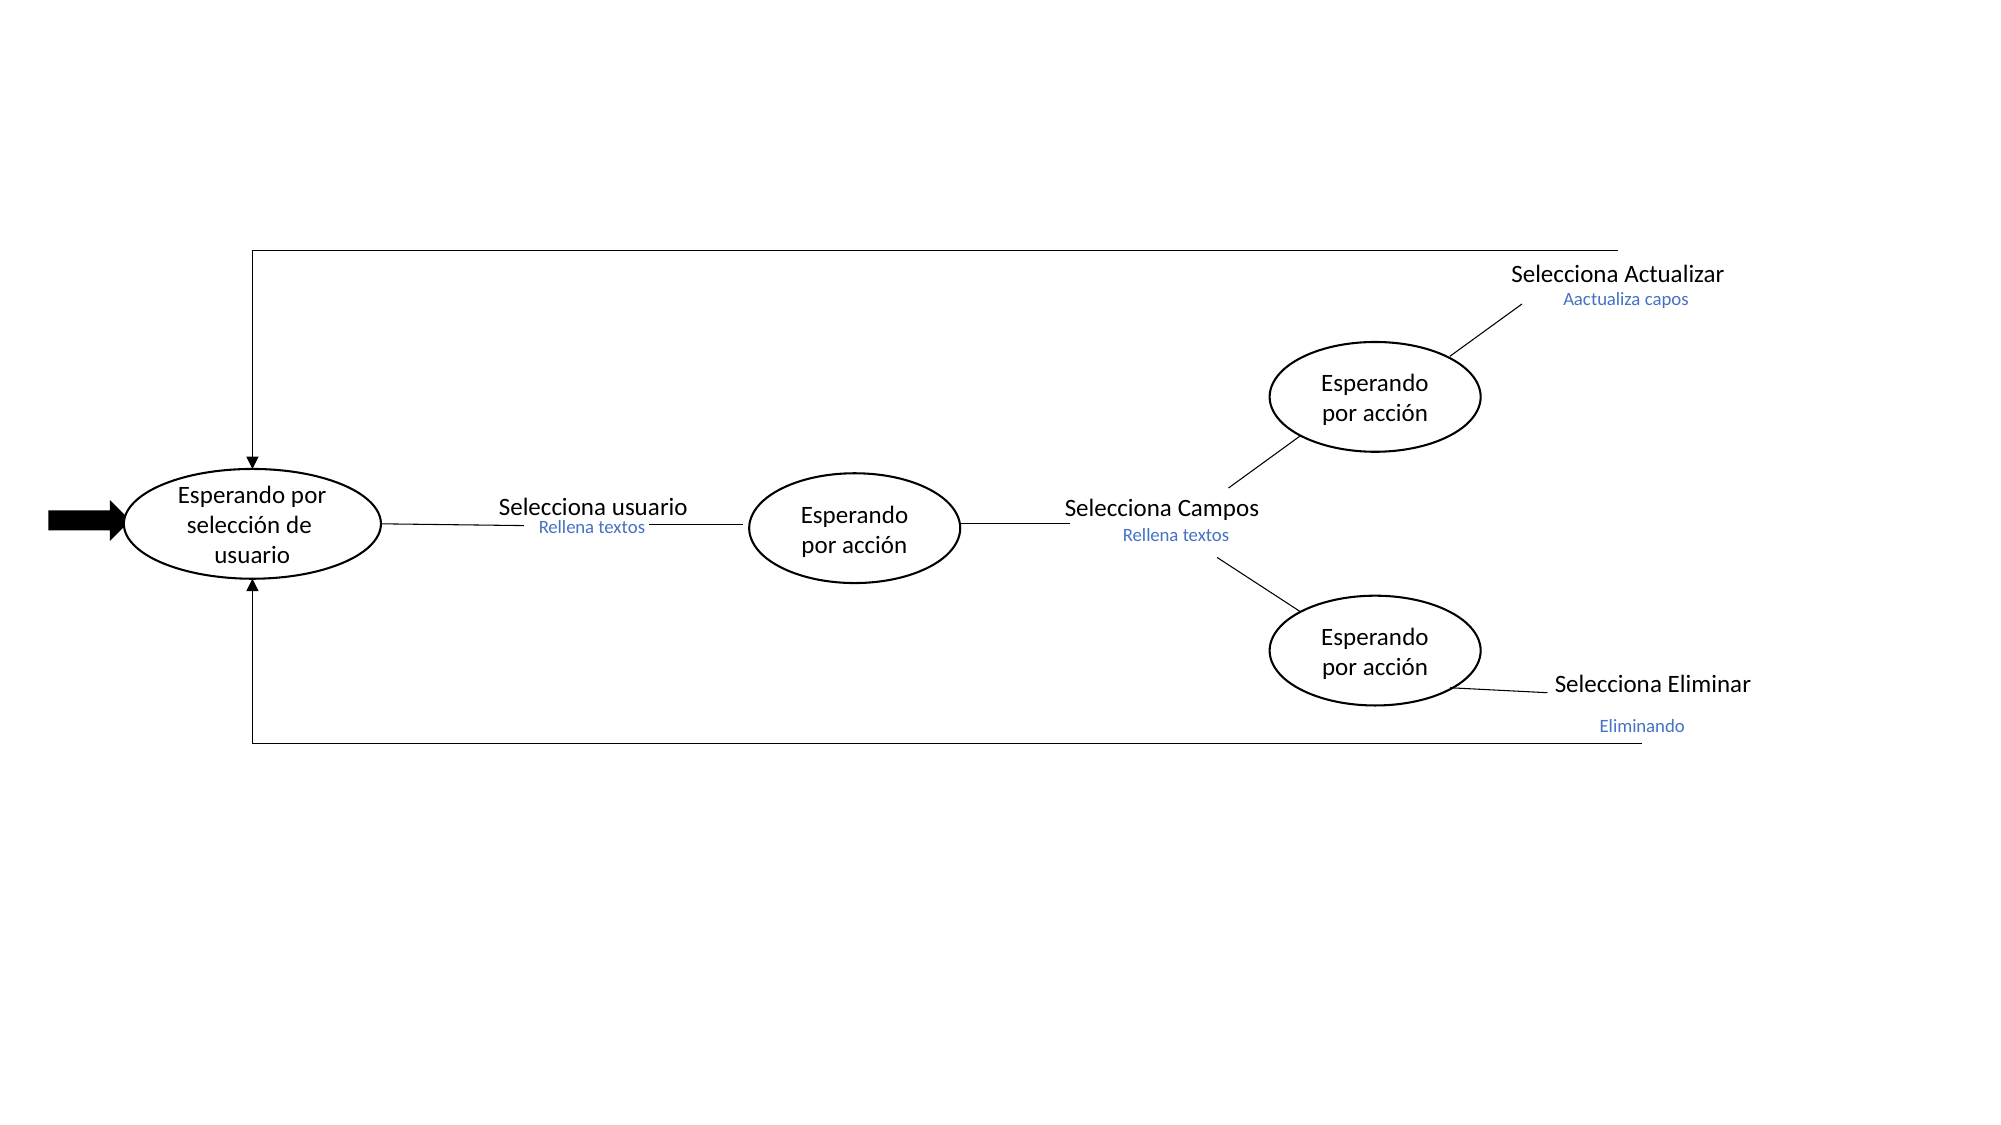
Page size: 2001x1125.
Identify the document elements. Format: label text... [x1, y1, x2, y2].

text_box Rellena textos [523, 528, 660, 545]
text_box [864, 0, 1031, 1125]
text_box Esperando por acción [1268, 594, 1482, 707]
text_box Selecciona usuario [421, 482, 767, 528]
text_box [826, 0, 864, 1043]
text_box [1228, 435, 1301, 488]
text_box Rellena textos [1108, 515, 1245, 553]
text_box Selecciona Campos [1045, 483, 1335, 529]
text_box Esperando por selección de usuario [122, 467, 382, 580]
text_box Eliminando [1584, 706, 1700, 744]
text_box Aactualiza capos [1548, 296, 1704, 317]
text_box Selecciona Actualizar [1445, 250, 1791, 296]
text_box [48, 499, 124, 541]
text_box Esperando por acción [748, 474, 826, 583]
text_box Esperando por acción [1268, 340, 1482, 453]
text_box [1031, 0, 1045, 1043]
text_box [1449, 303, 1523, 357]
text_box Selecciona Eliminar [1480, 660, 1826, 706]
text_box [1449, 687, 1548, 693]
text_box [1217, 557, 1301, 612]
